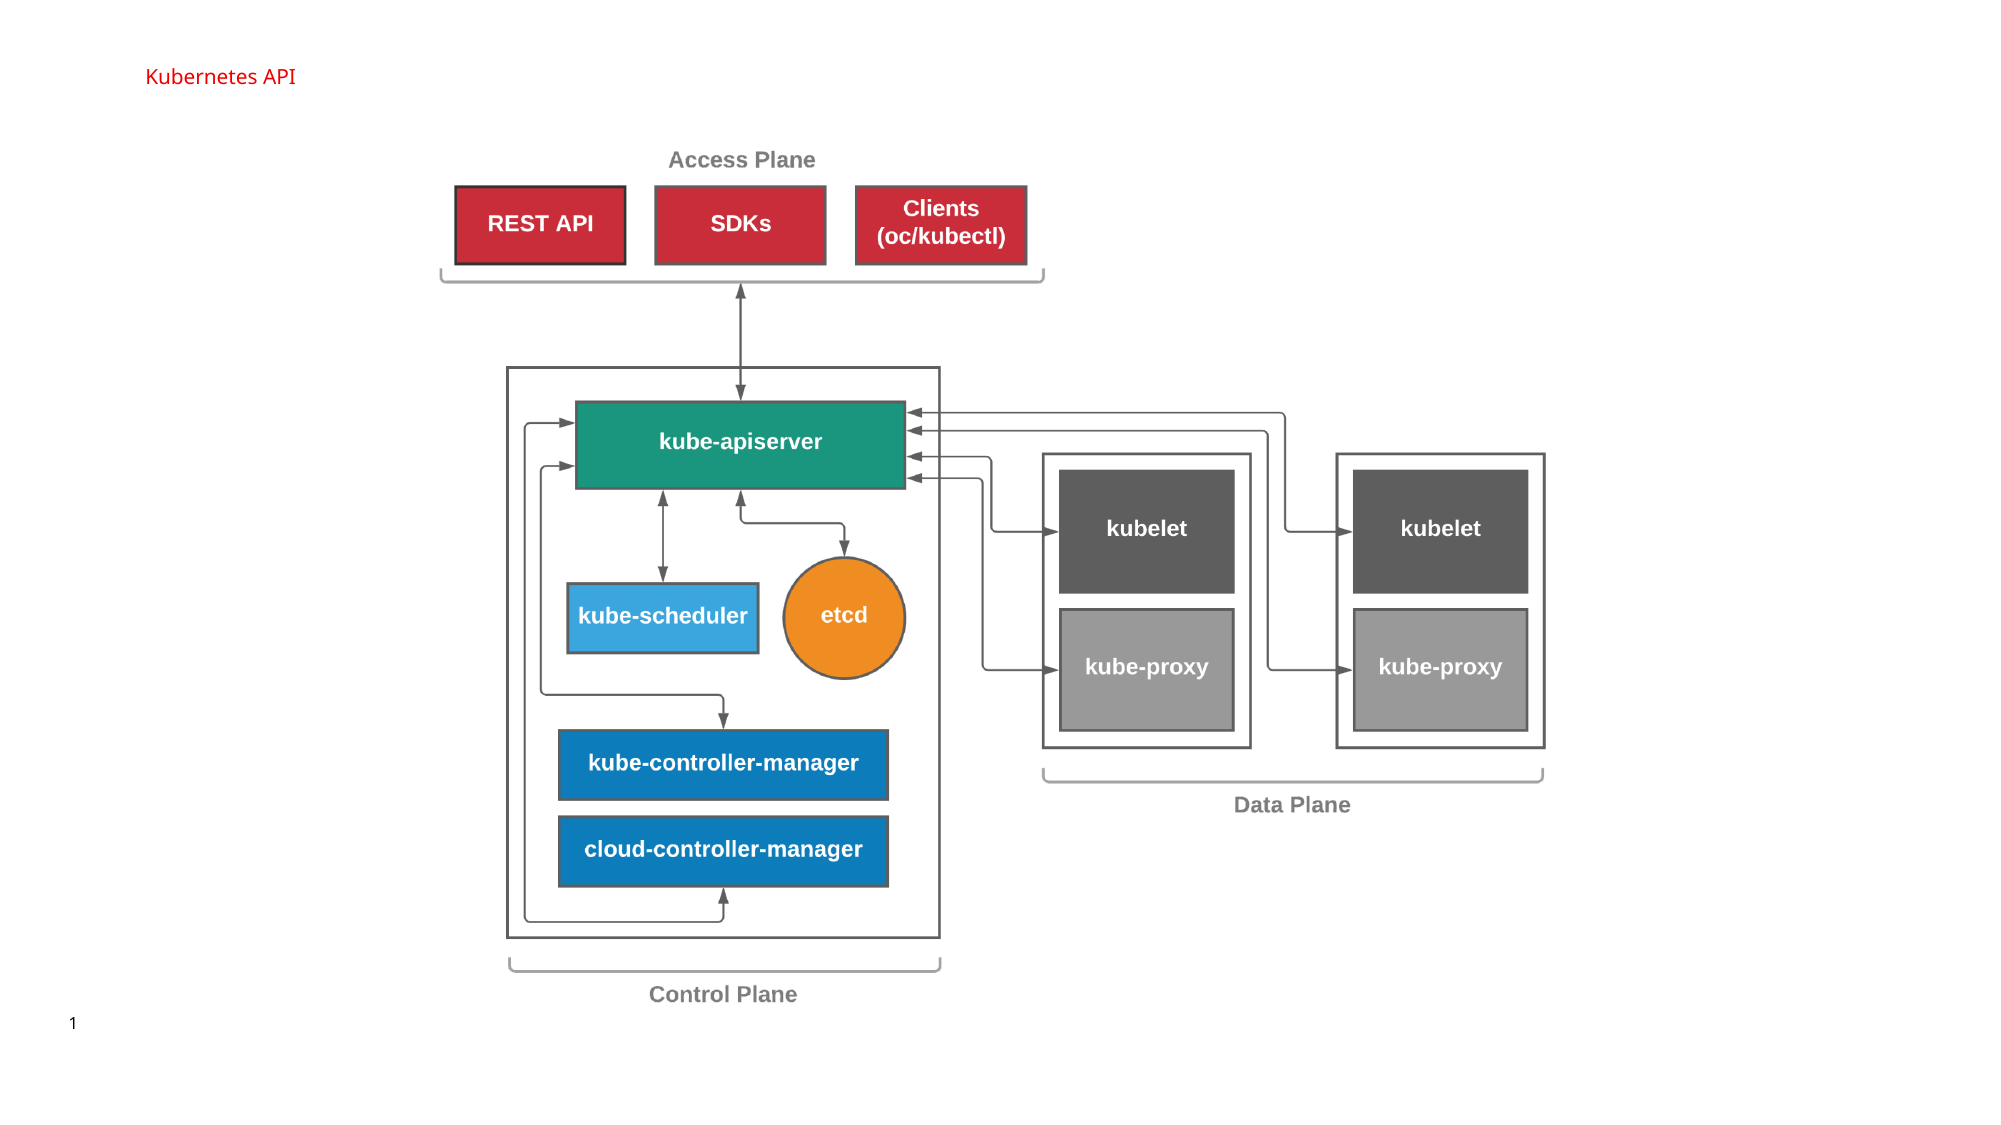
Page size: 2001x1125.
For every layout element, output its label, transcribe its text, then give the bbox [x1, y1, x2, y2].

subtitle Kubernetes API [73, 9, 919, 143]
picture [406, 101, 1579, 1057]
slide_number 1 [13, 1012, 134, 1036]
